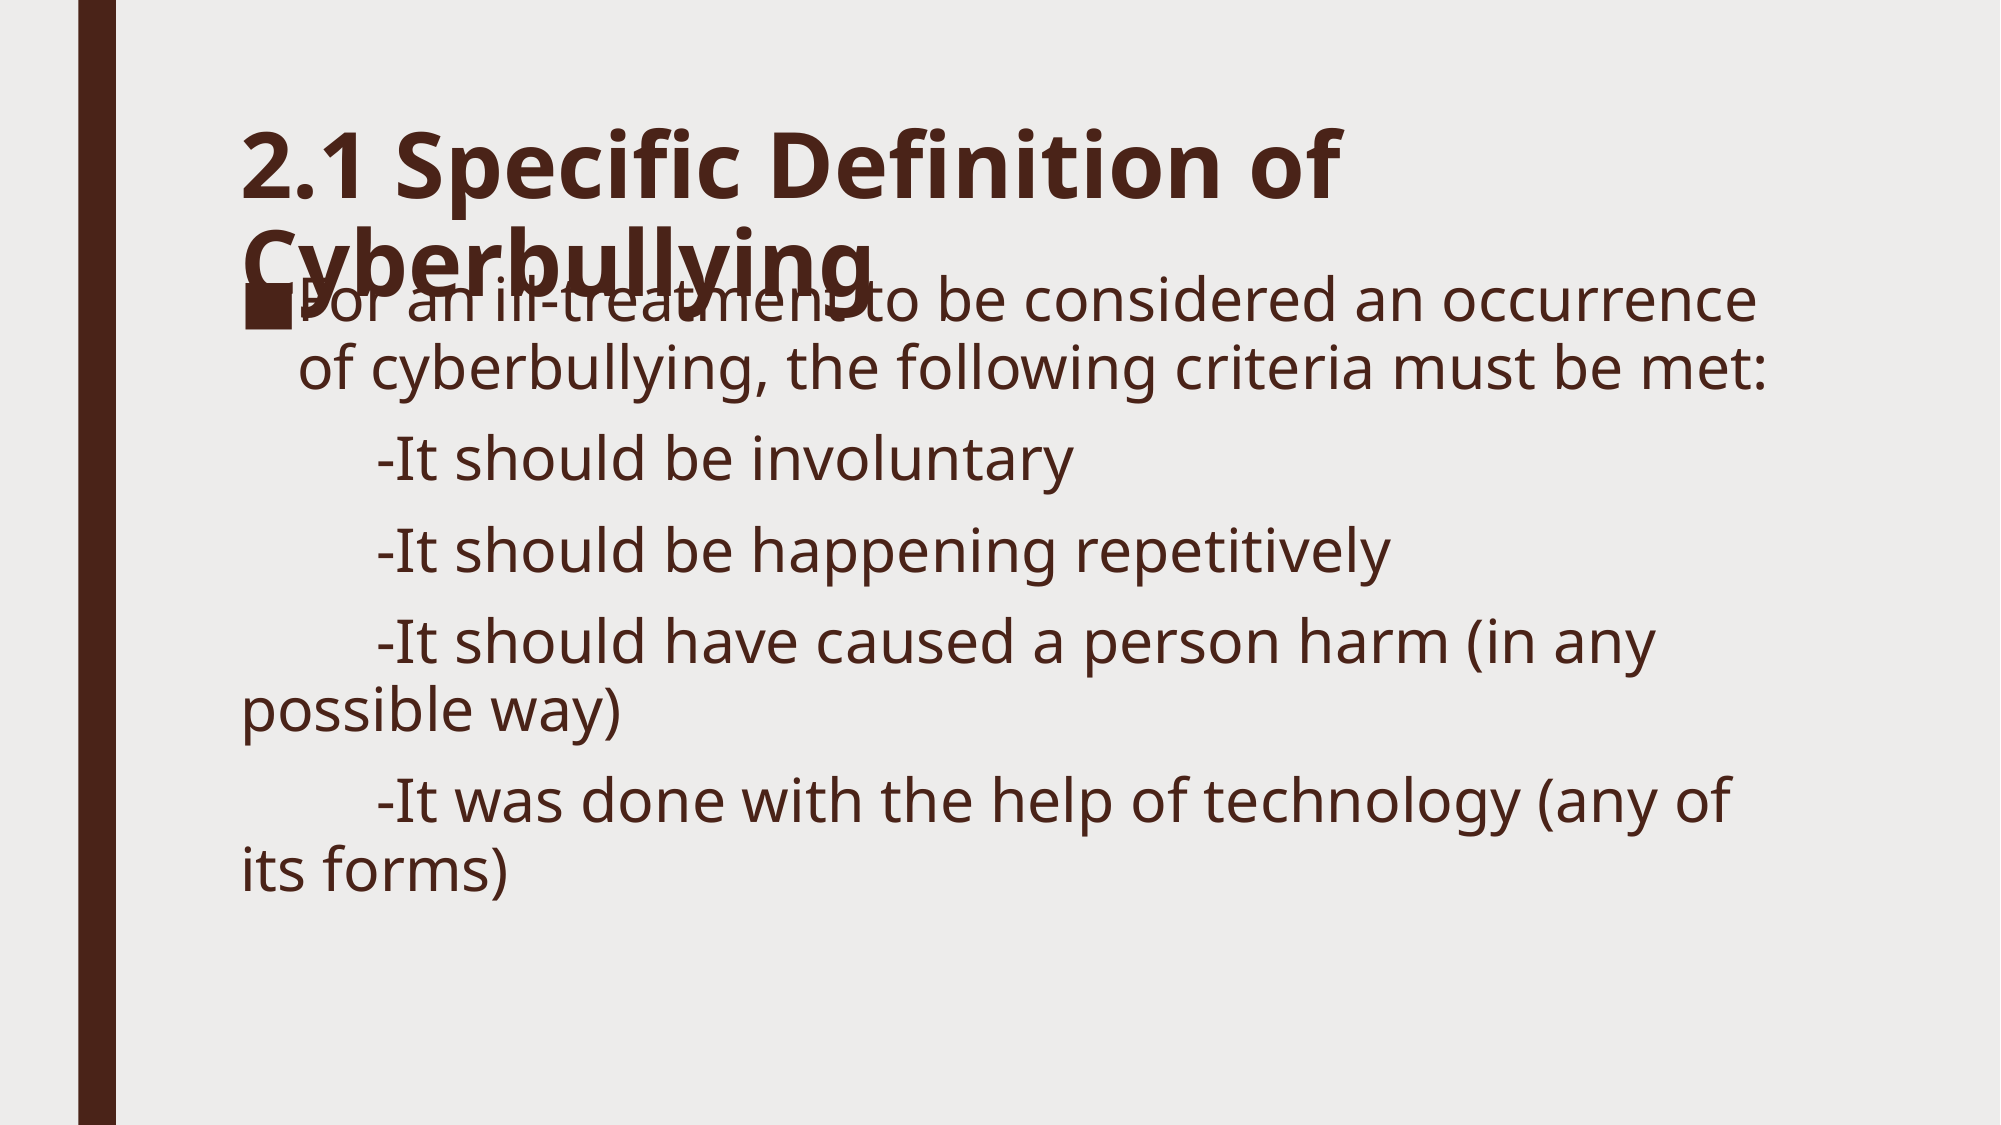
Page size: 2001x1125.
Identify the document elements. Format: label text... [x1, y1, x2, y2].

list For an ill-treatment to be considered an occurrence of cyberbullying, the following criteria must be met: -It should be involuntary -It should be happening repetitively -It should have caused a person harm (in any possible way) -It was done with the help of technology (any of its forms) [225, 258, 1800, 963]
title 2.1 Specific Definition of Cyberbullying [225, 112, 1800, 245]
